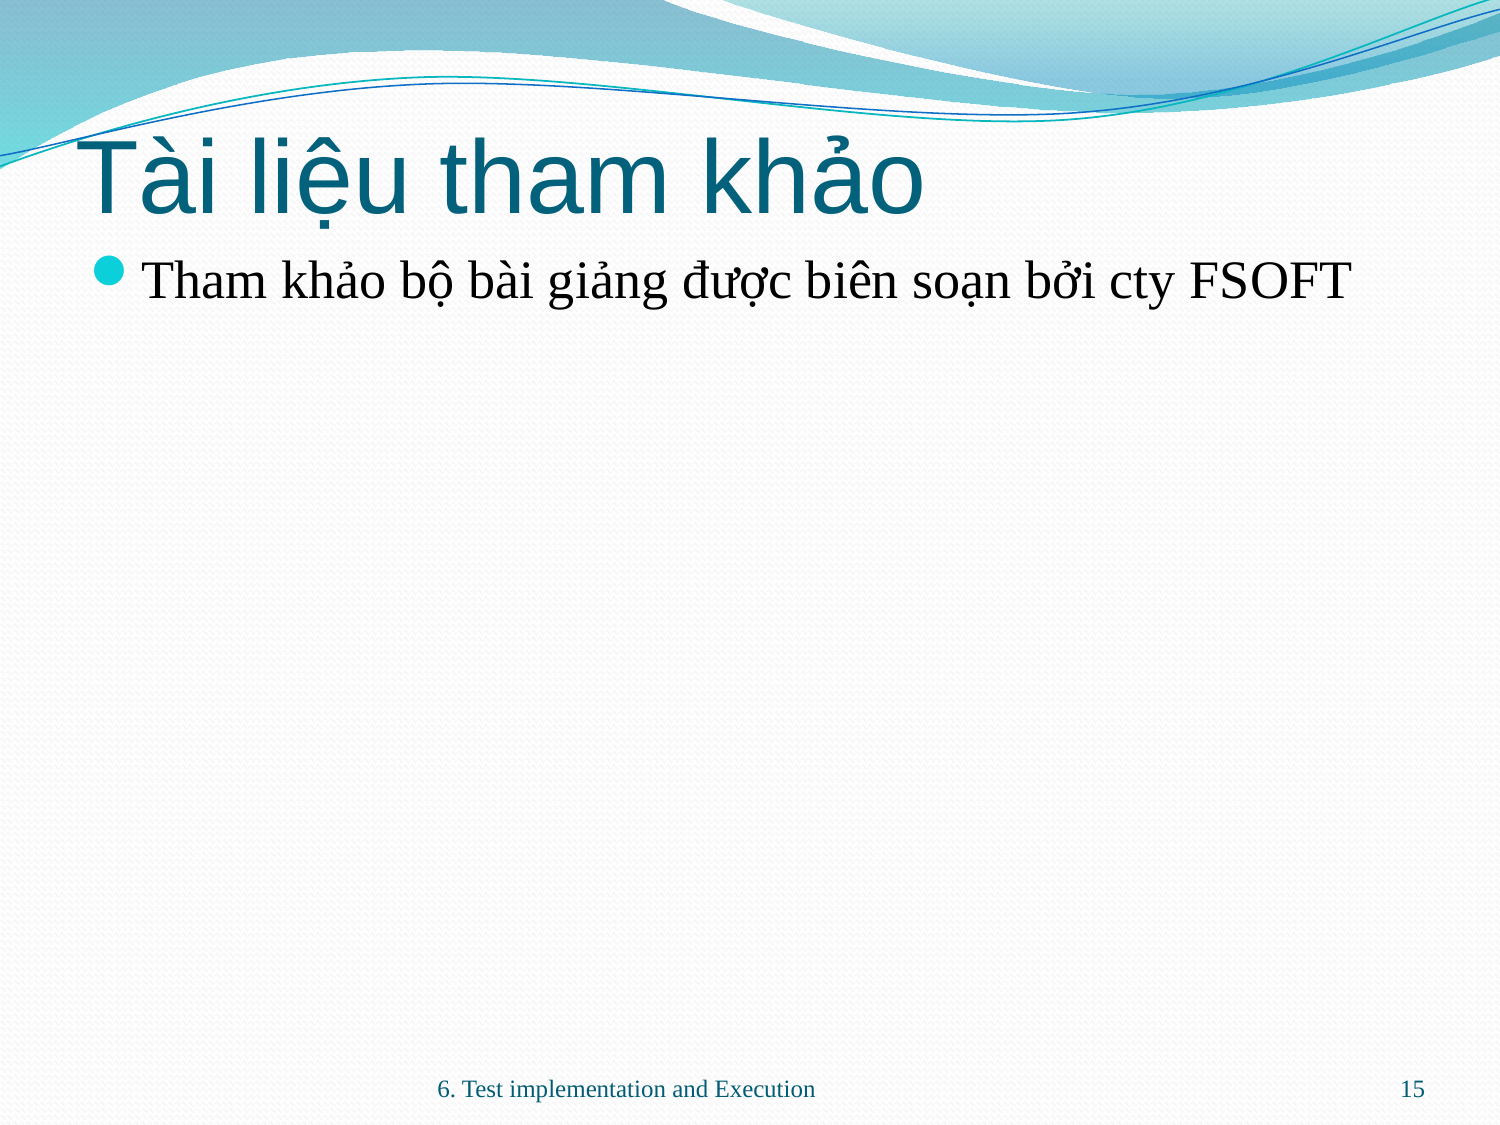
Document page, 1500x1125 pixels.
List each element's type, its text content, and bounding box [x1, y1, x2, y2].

title Tài liệu tham khảo [75, 99, 1425, 235]
slide_number 15 [1299, 1042, 1425, 1103]
footer 6. Test implementation and Execution [437, 1042, 988, 1103]
list Tham khảo bộ bài giảng được biên soạn bởi cty FSOFT [75, 237, 1425, 1038]
